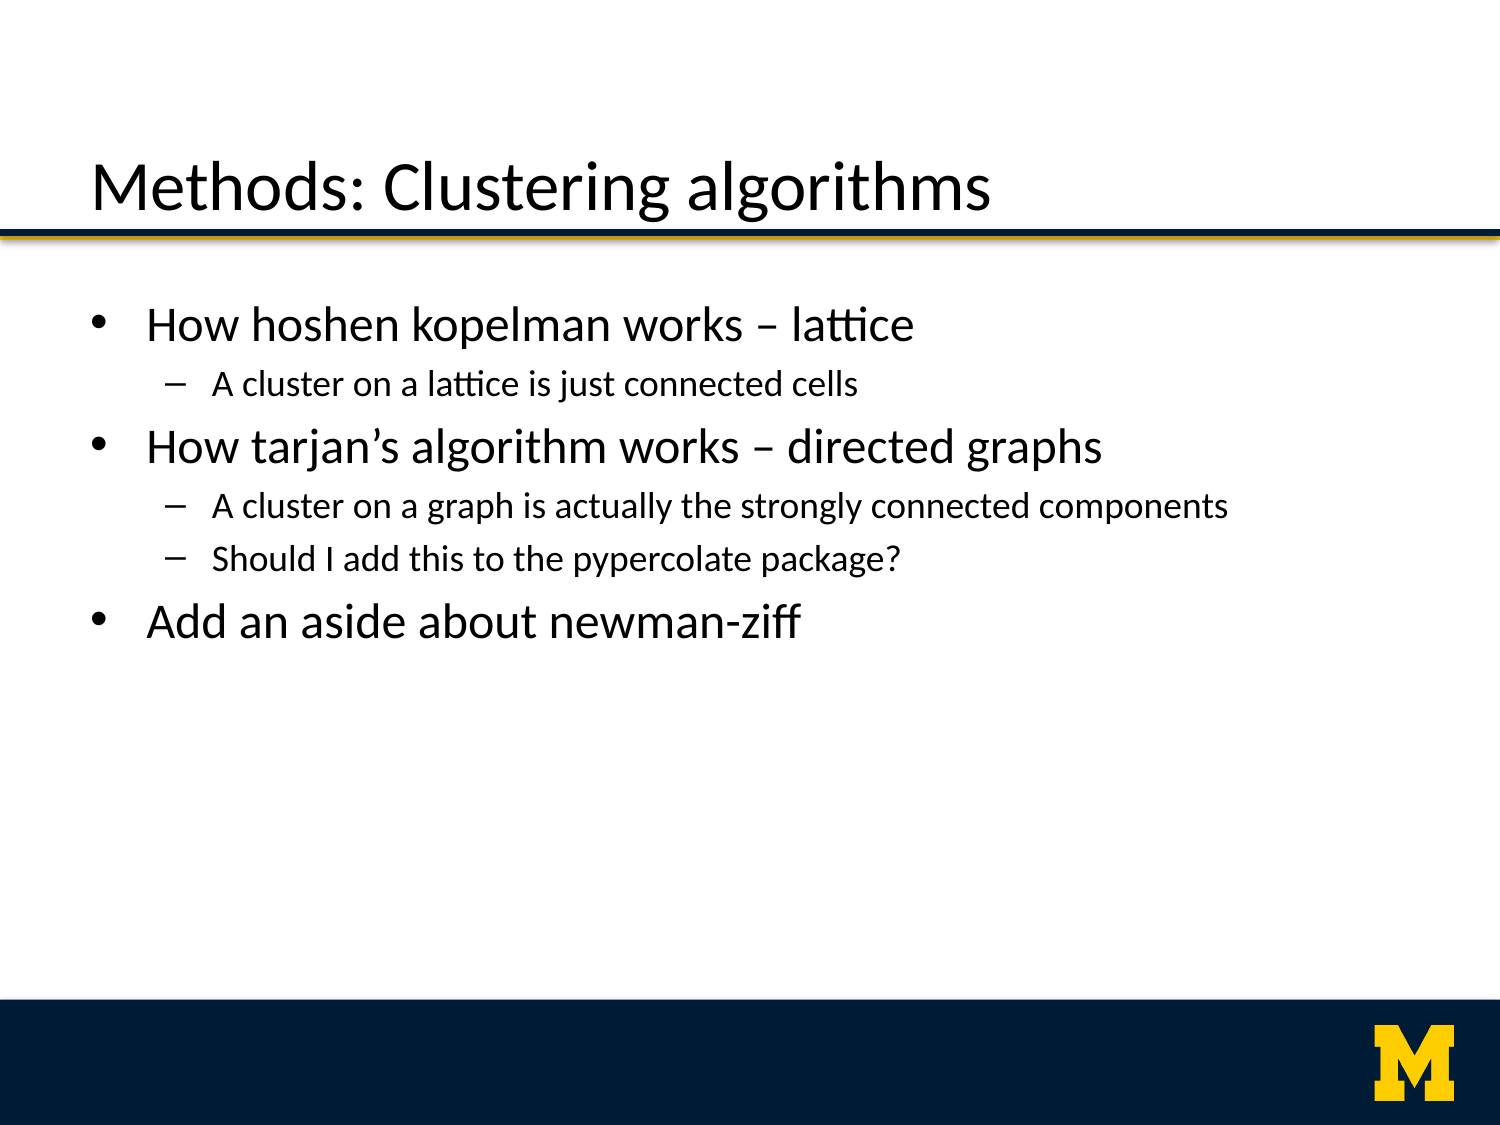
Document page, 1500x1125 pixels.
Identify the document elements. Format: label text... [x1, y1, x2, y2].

title Methods: Clustering algorithms [75, 45, 1425, 233]
list How hoshen kopelman works – lattice A cluster on a lattice is just connected cells How tarjan’s algorithm works – directed graphs A cluster on a graph is actually the strongly connected components Should I add this to the pypercolate package? Add an aside about newman-ziff [75, 283, 1425, 999]
